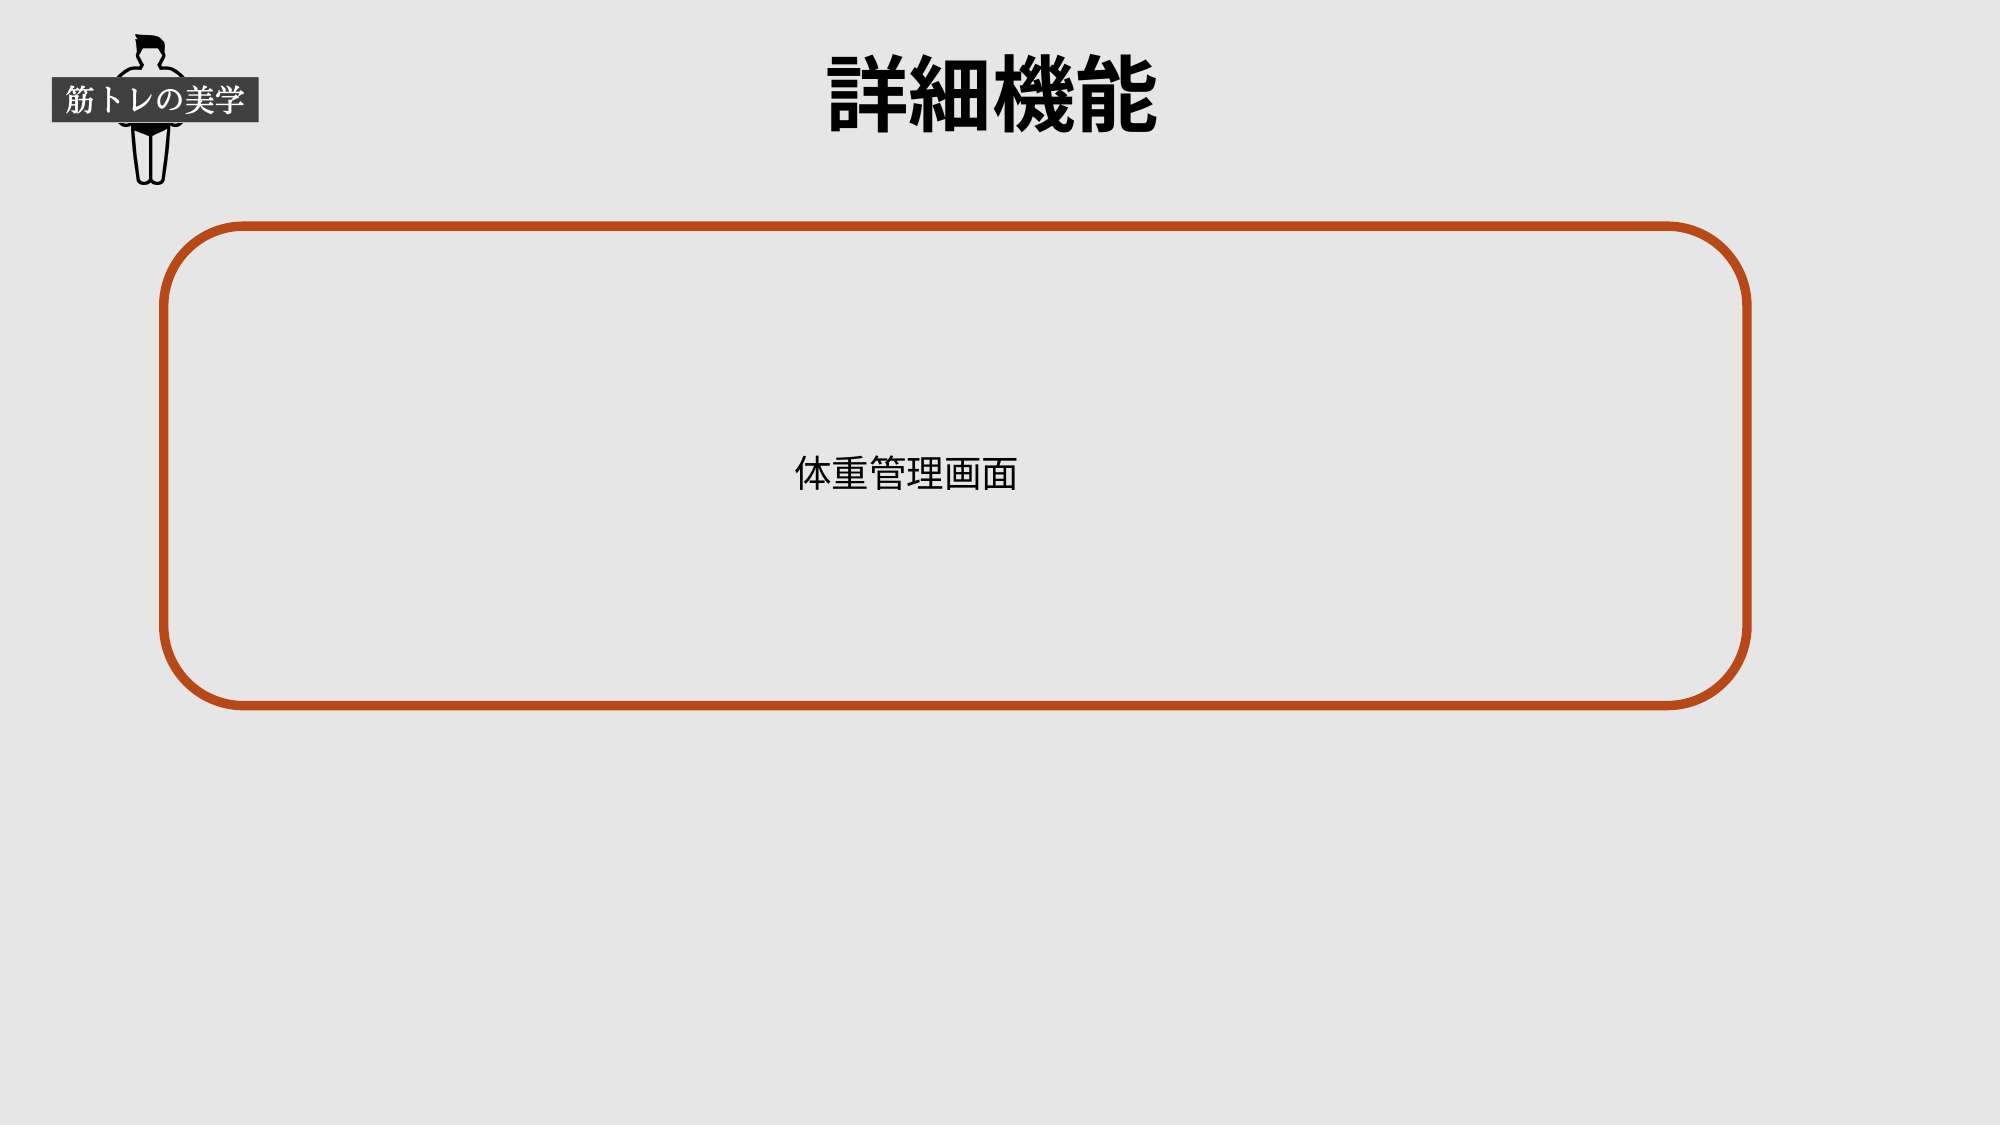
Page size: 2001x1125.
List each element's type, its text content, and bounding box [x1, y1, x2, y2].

text_box 詳細機能 [810, 34, 1198, 150]
text_box 体重管理画面 [779, 442, 1230, 503]
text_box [51, 34, 259, 185]
text_box [162, 225, 1749, 707]
